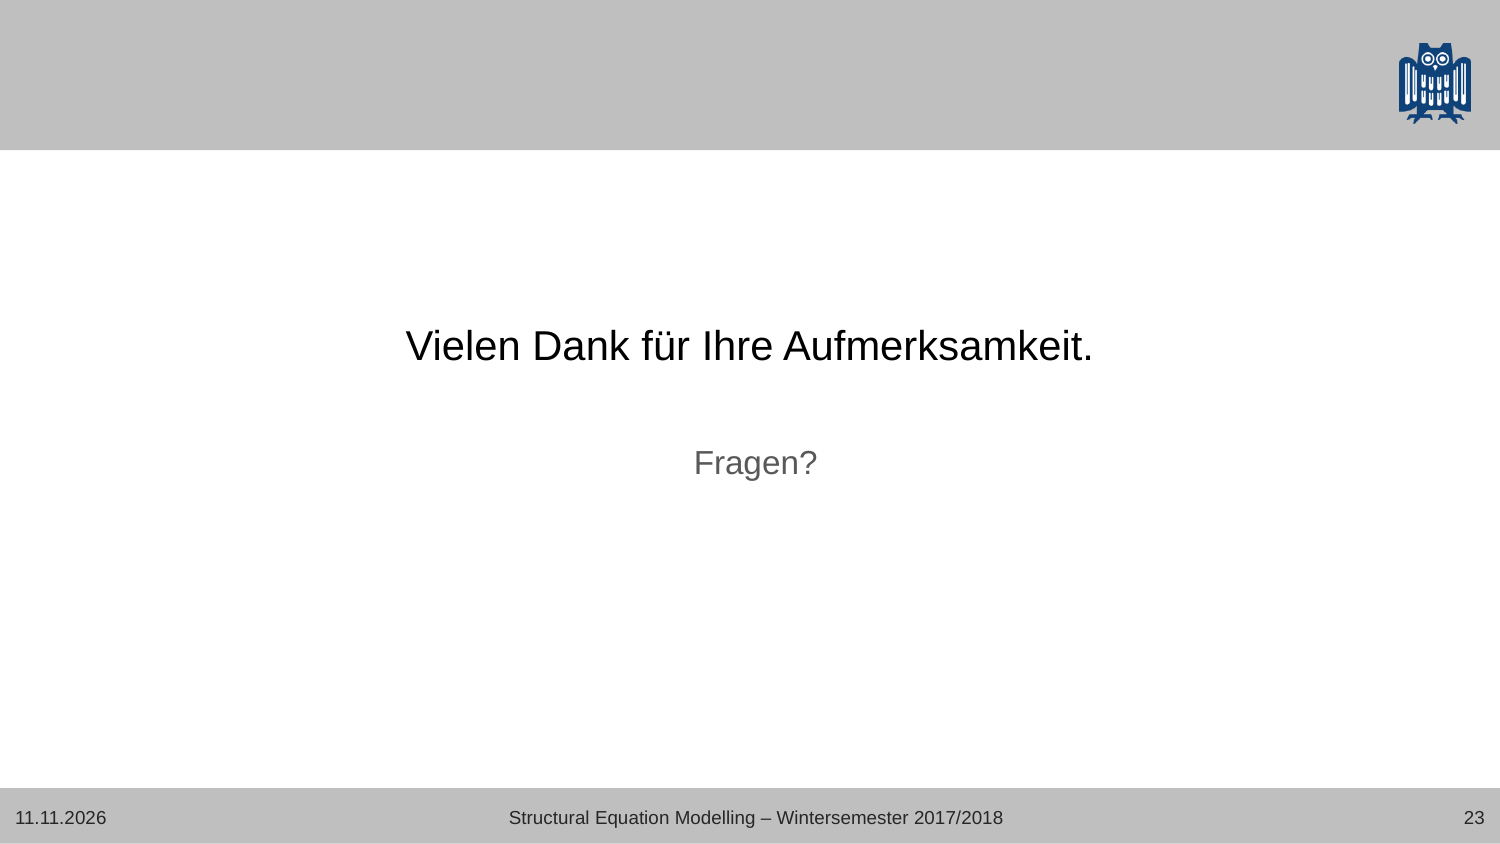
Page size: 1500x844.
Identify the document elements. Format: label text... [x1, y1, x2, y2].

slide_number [0, 798, 136, 836]
title Vielen Dank für Ihre Aufmerksamkeit. [112, 291, 1388, 397]
slide_number 23 [1364, 798, 1500, 836]
list Fragen? [218, 433, 1294, 584]
footer Structural Equation Modelling – Wintersemester 2017/2018 [159, 798, 1353, 836]
picture [1399, 43, 1471, 124]
